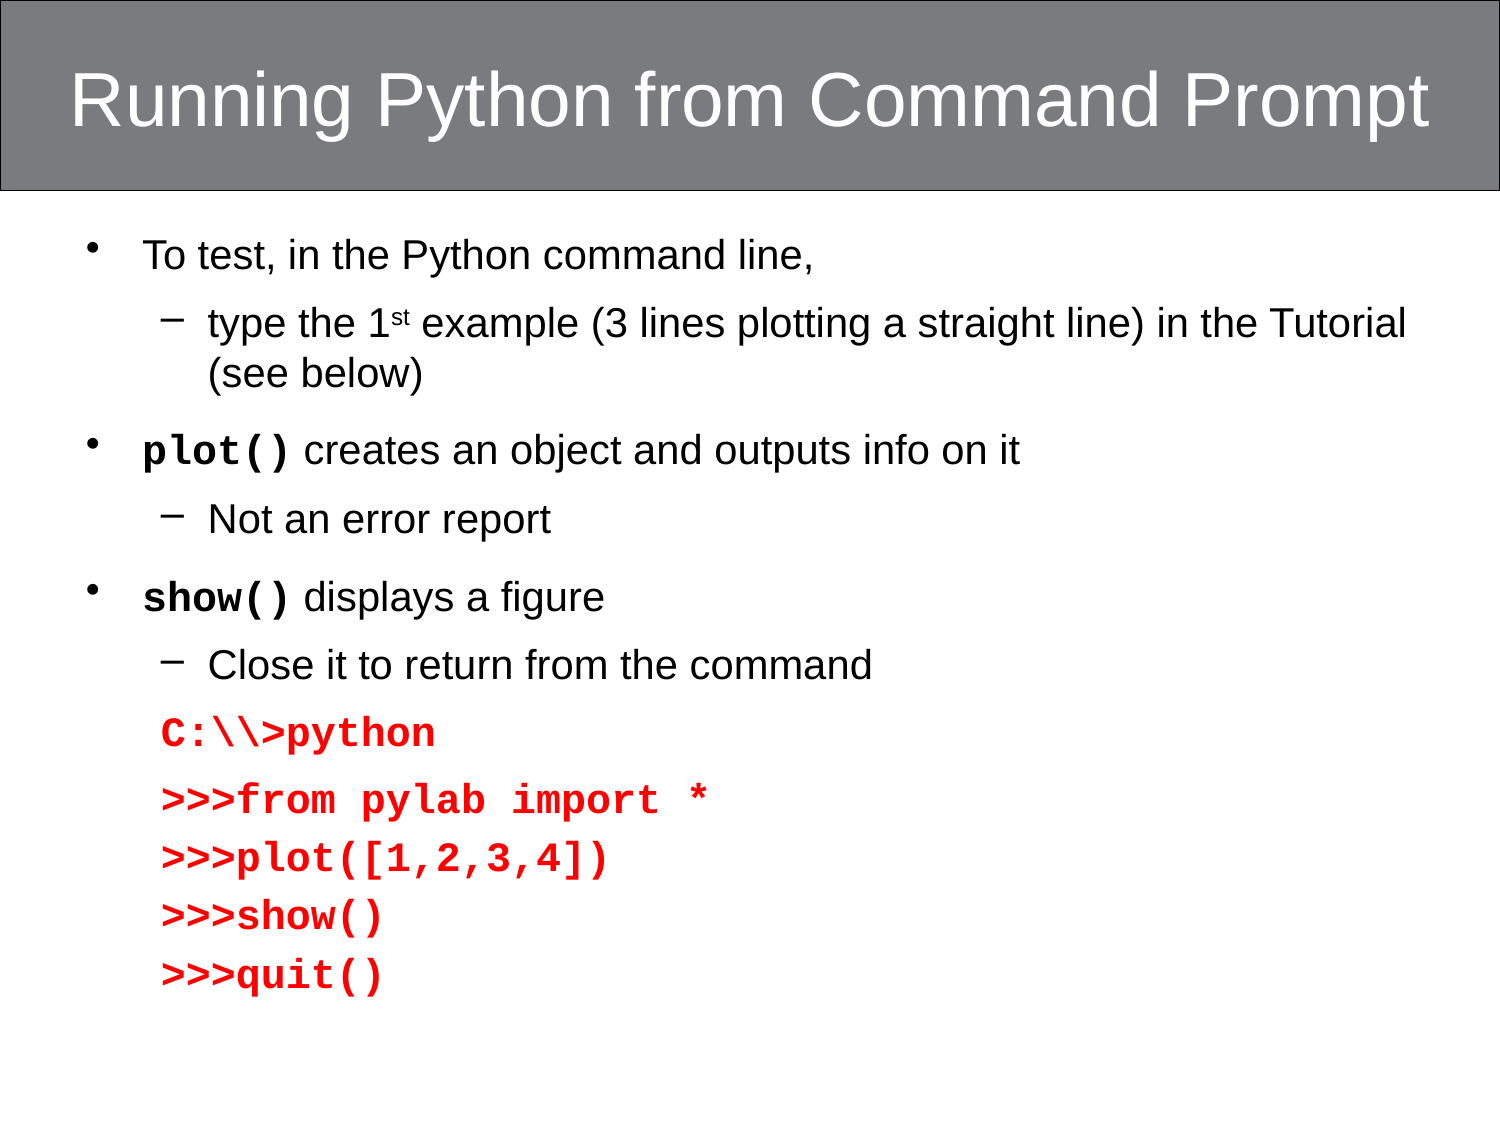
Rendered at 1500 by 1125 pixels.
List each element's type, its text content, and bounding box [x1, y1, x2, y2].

list To test, in the Python command line, type the 1st example (3 lines plotting a straight line) in the Tutorial (see below) plot() creates an object and outputs info on it Not an error report show() displays a figure Close it to return from the command C:\\>python >>>from pylab import * >>>plot([1,2,3,4]) >>>show() >>>quit() [70, 219, 1453, 1106]
title Running Python from Command Prompt [0, 31, 1500, 161]
